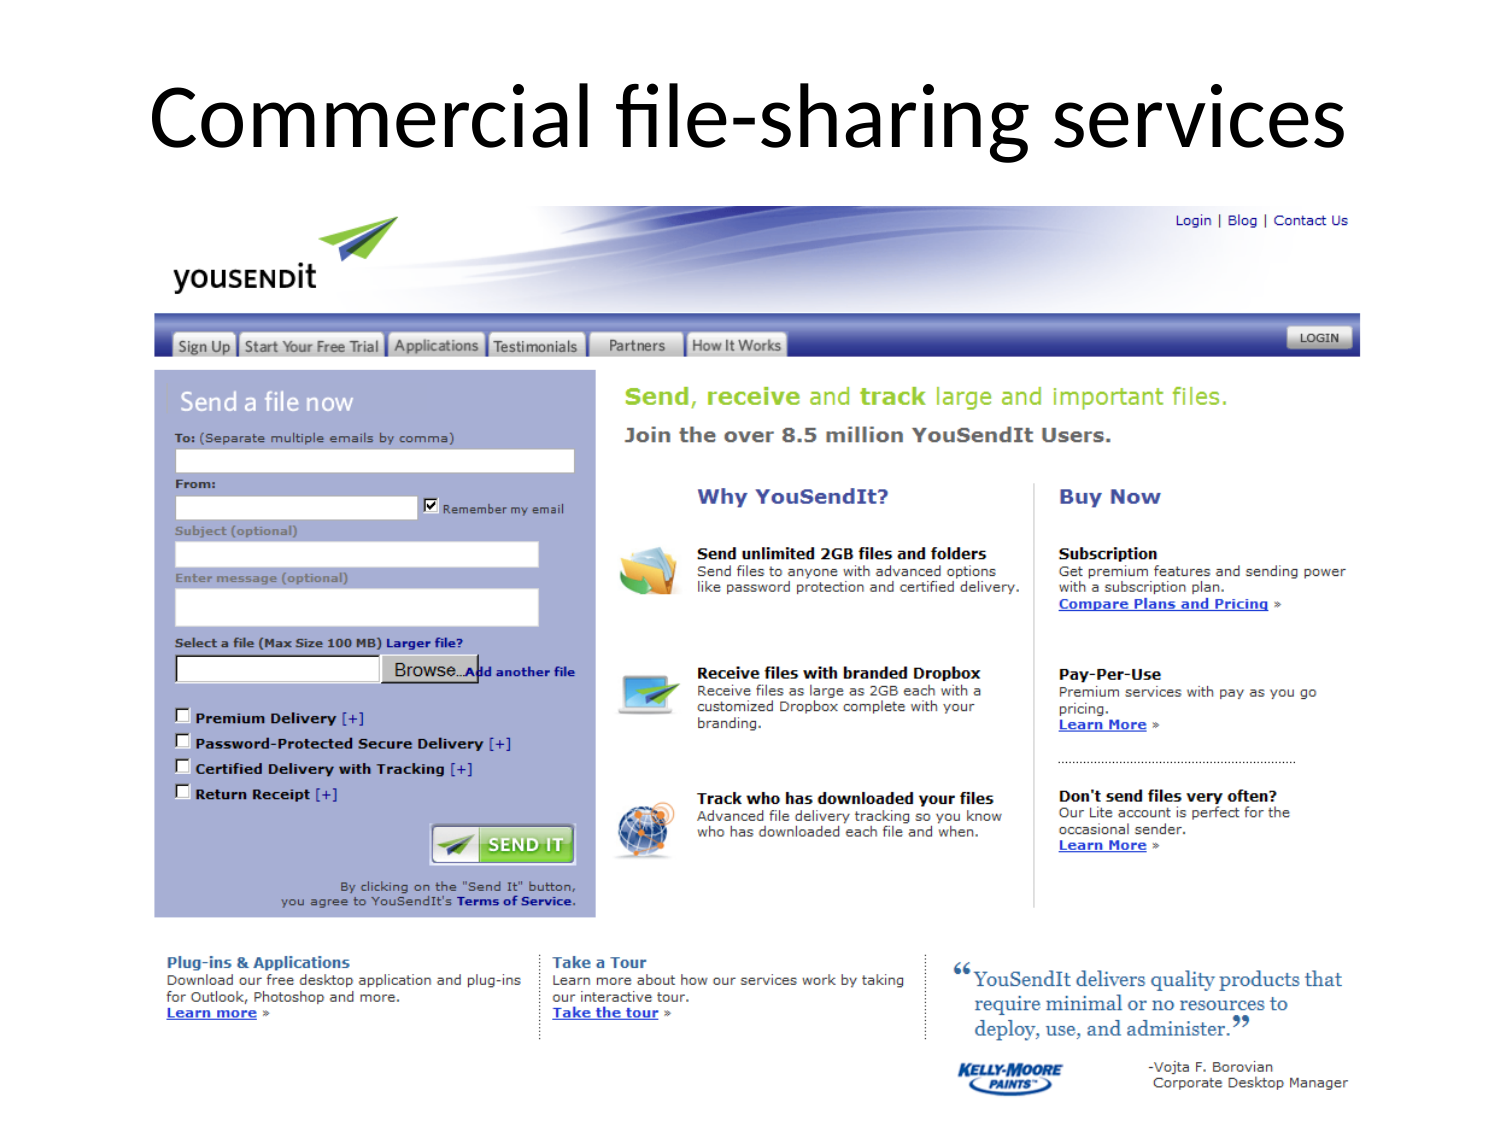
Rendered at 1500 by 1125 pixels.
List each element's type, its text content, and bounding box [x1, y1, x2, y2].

picture [128, 206, 1371, 1102]
title Commercial file-sharing services [75, 45, 1425, 176]
